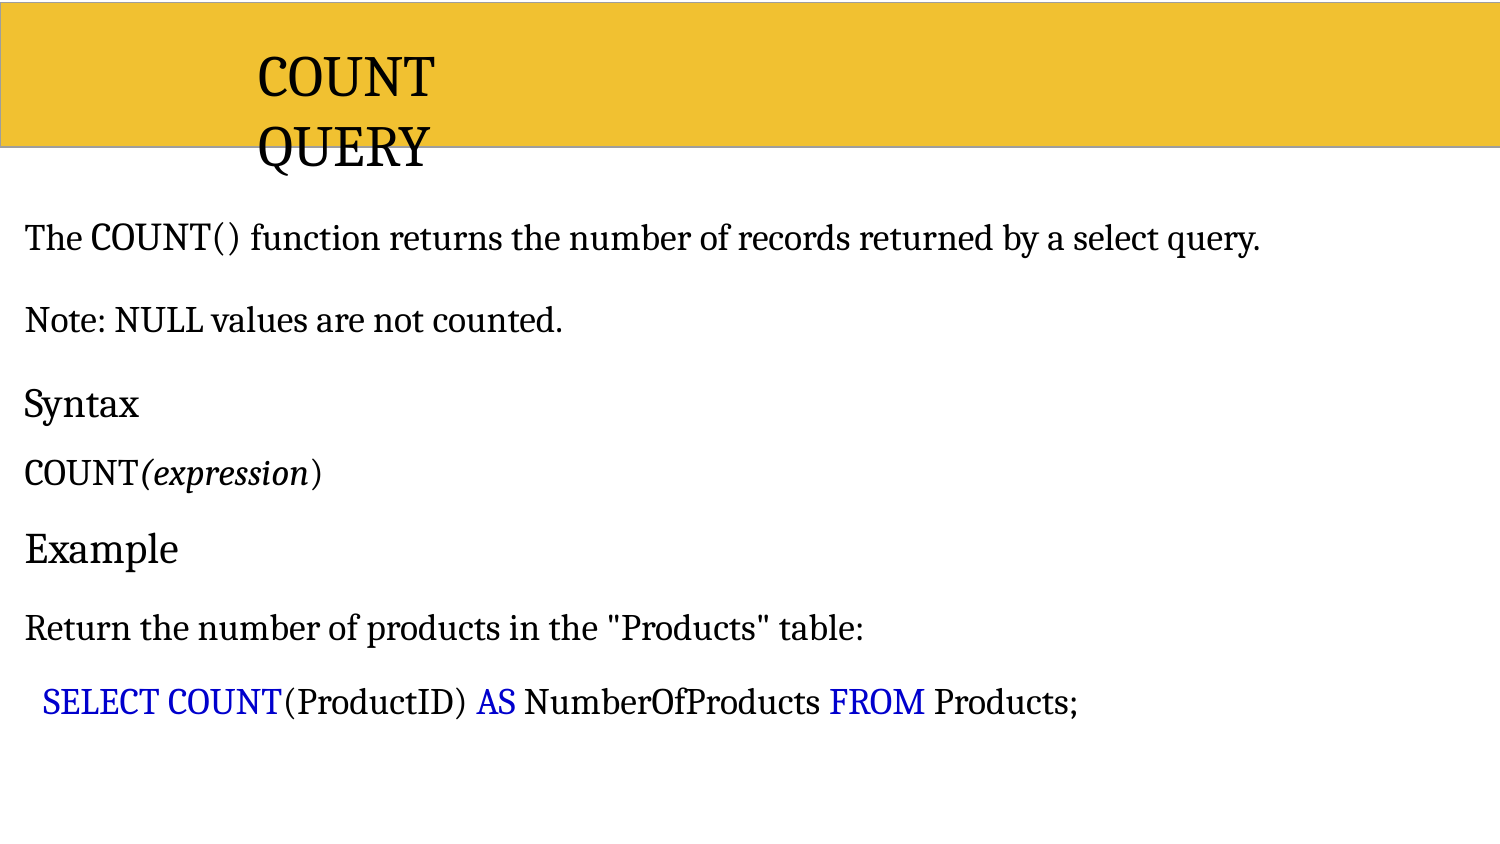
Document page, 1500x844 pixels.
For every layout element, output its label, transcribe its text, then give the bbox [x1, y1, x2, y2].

text_box The COUNT() function returns the number of records returned by a select query. Note: NULL values are not counted. Syntax COUNT(expression) Example Return the number of products in the "Products" table: SELECT COUNT(ProductID) AS NumberOfProducts FROM Products; [22, 209, 1322, 723]
title COUNT QUERY [256, 36, 703, 180]
